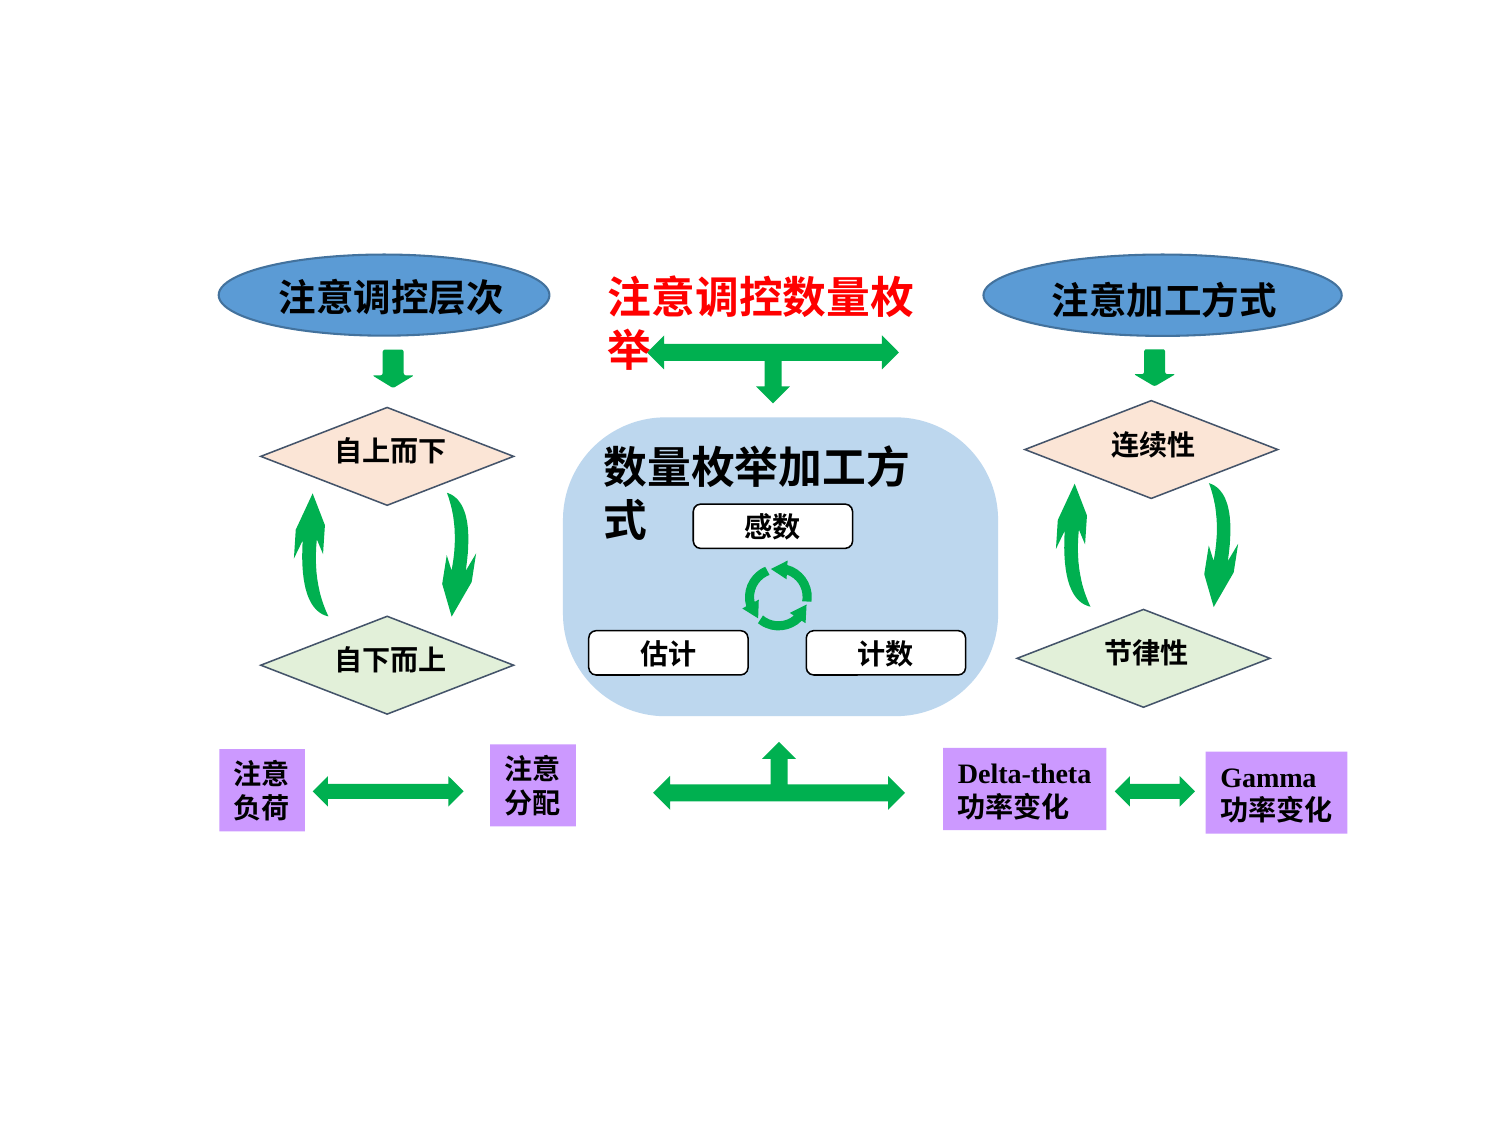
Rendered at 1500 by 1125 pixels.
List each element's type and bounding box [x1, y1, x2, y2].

text_box [161, 169, 1348, 834]
